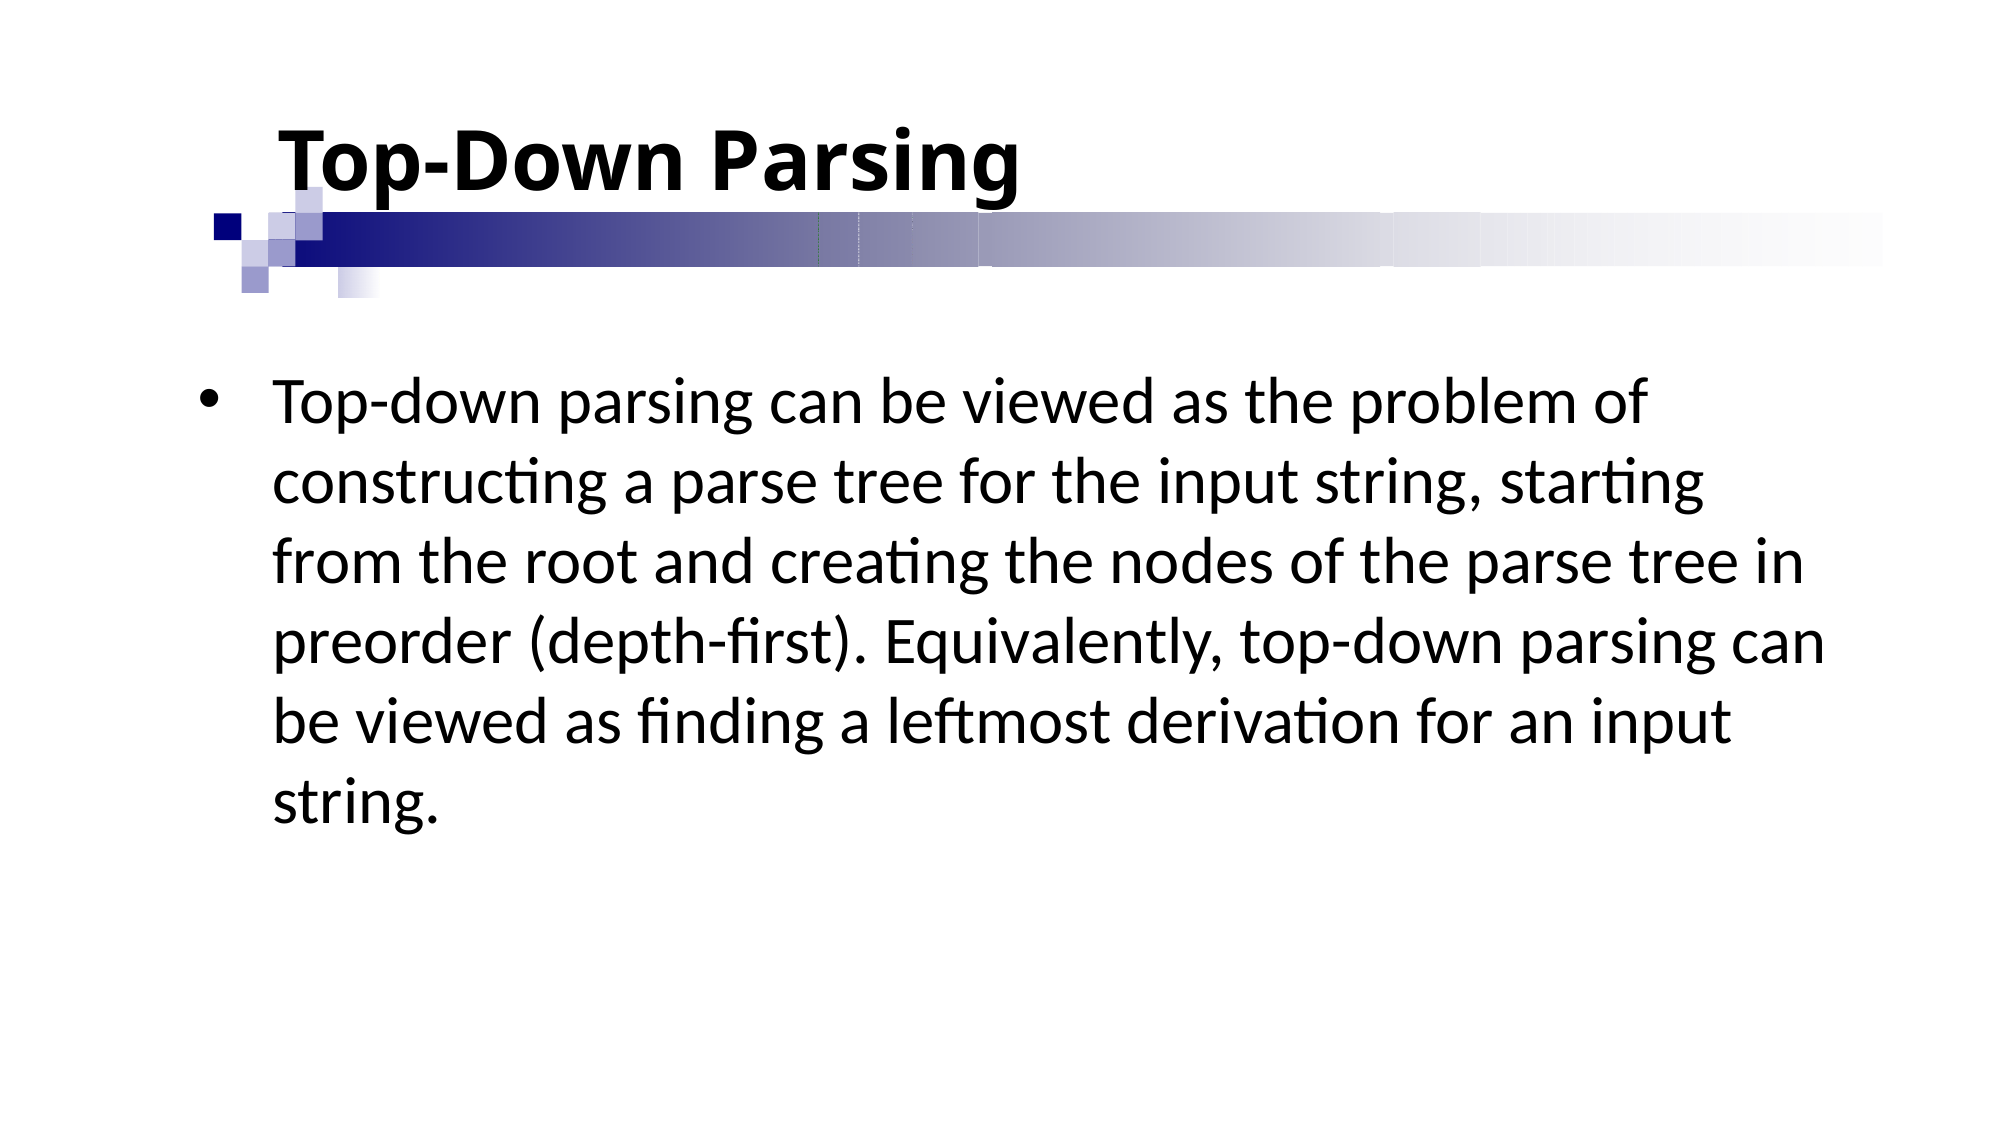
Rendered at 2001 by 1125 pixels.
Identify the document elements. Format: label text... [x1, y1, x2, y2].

text_box Top-down parsing can be viewed as the problem of constructing a parse tree for the input string, starting from the root and creating the nodes of the parse tree in preorder (depth-first). Equivalently, top-down parsing can be viewed as finding a leftmost derivation for an input string. [182, 349, 1863, 925]
text_box [338, 293, 380, 298]
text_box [213, 186, 1883, 293]
title Top-Down Parsing [199, 68, 1102, 258]
